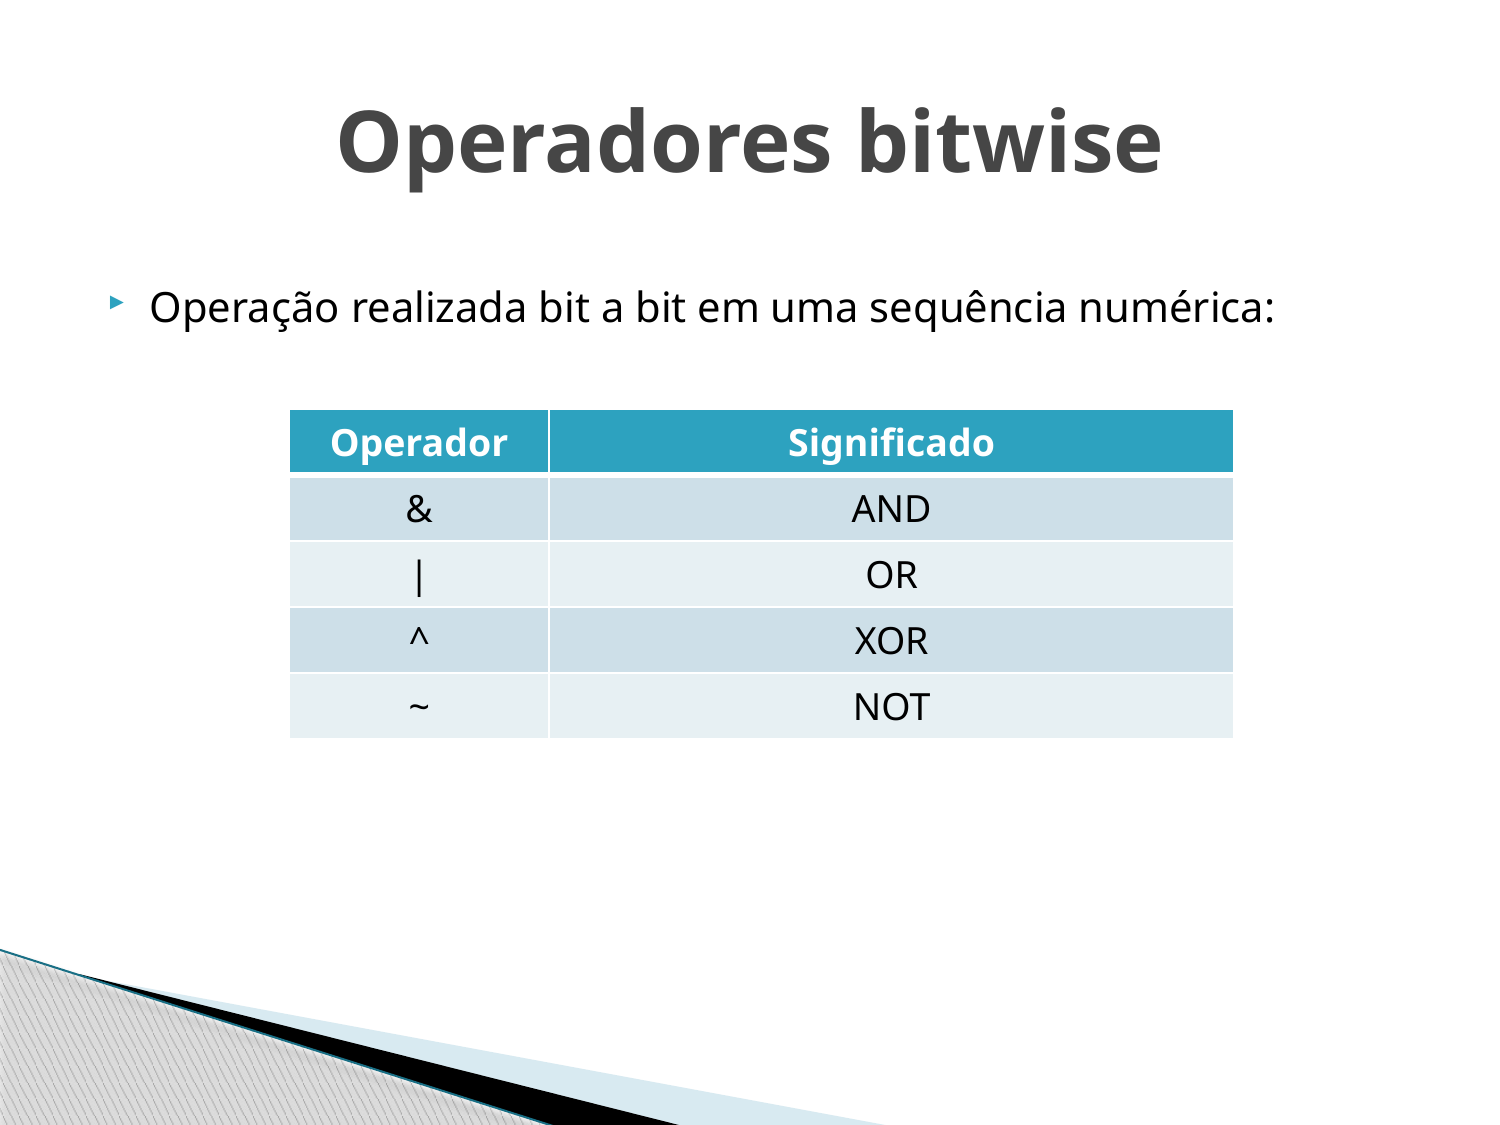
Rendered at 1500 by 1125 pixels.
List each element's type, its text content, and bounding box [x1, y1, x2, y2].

table_cell & [290, 478, 548, 540]
table_cell | [290, 542, 548, 606]
list Operação realizada bit a bit em uma sequência numérica: [75, 243, 1425, 941]
title Operadores bitwise [75, 45, 1425, 233]
table_cell ~ [290, 674, 548, 738]
table_cell OR [550, 542, 1233, 606]
table_header Operador [290, 410, 548, 472]
table_header Significado [550, 410, 1233, 472]
table_cell NOT [550, 674, 1233, 738]
table_cell XOR [550, 608, 1233, 672]
table_cell ^ [290, 608, 548, 672]
table_cell AND [550, 478, 1233, 540]
